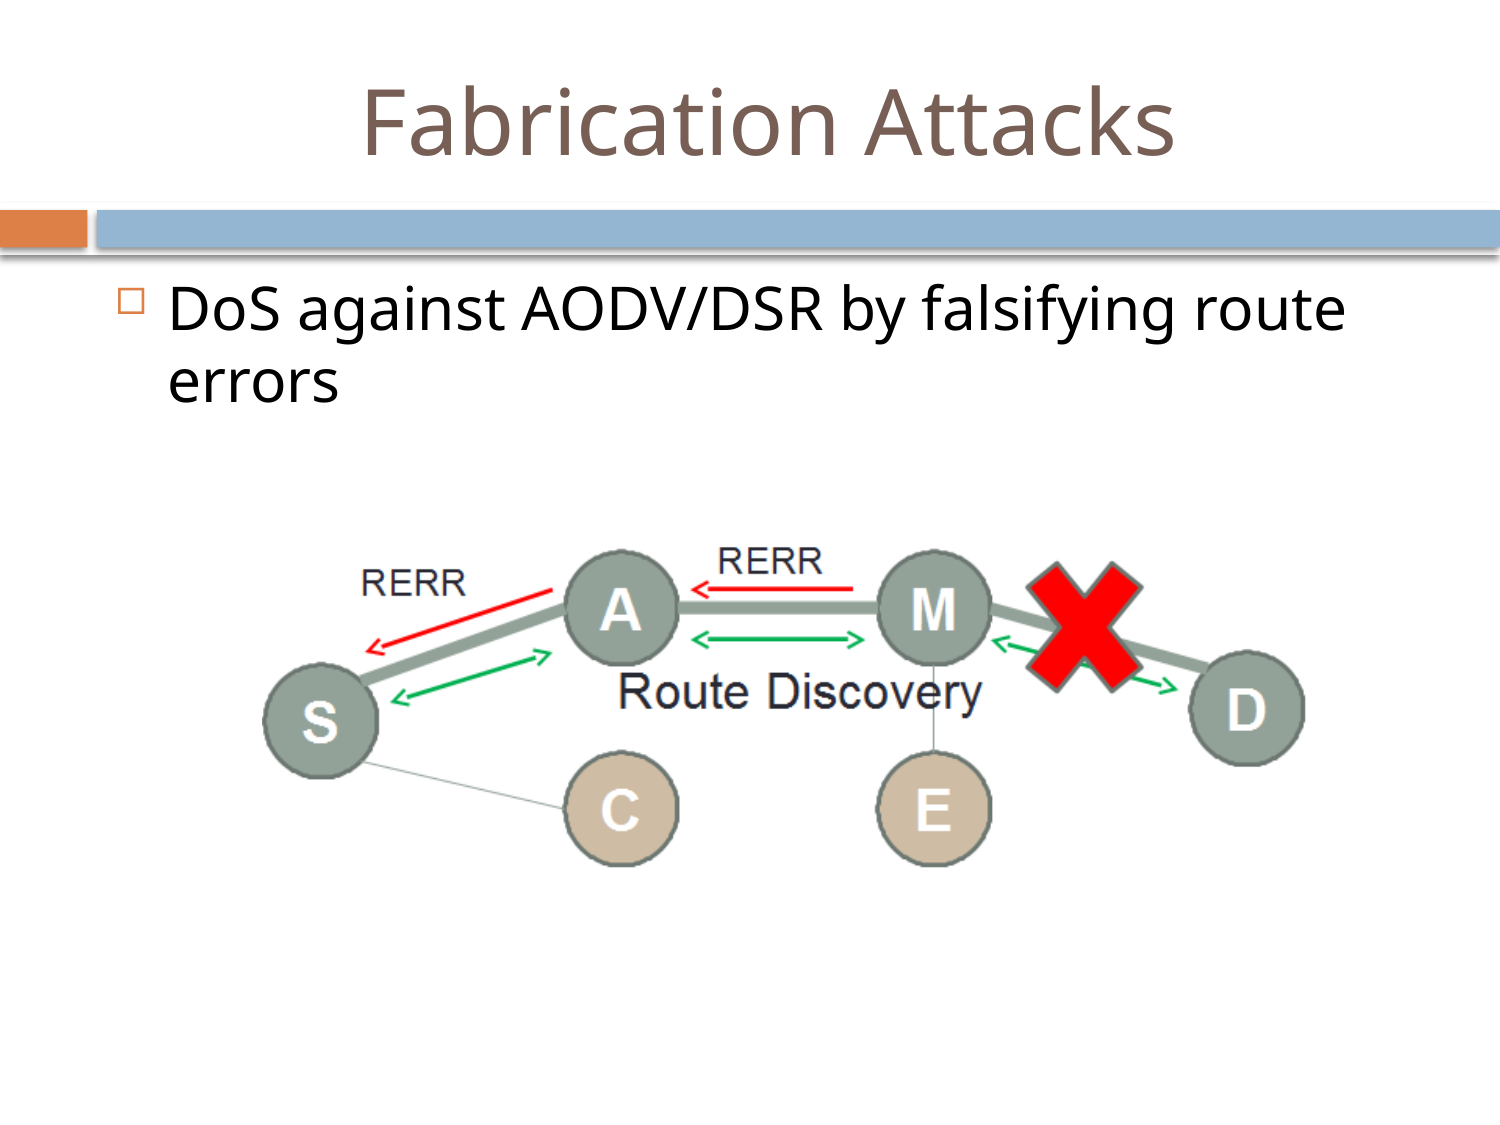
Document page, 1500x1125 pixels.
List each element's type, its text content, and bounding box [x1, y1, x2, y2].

list DoS against AODV/DSR by falsifying route errors [100, 262, 1438, 475]
title Fabrication Attacks [100, 37, 1438, 200]
picture [262, 524, 1307, 870]
